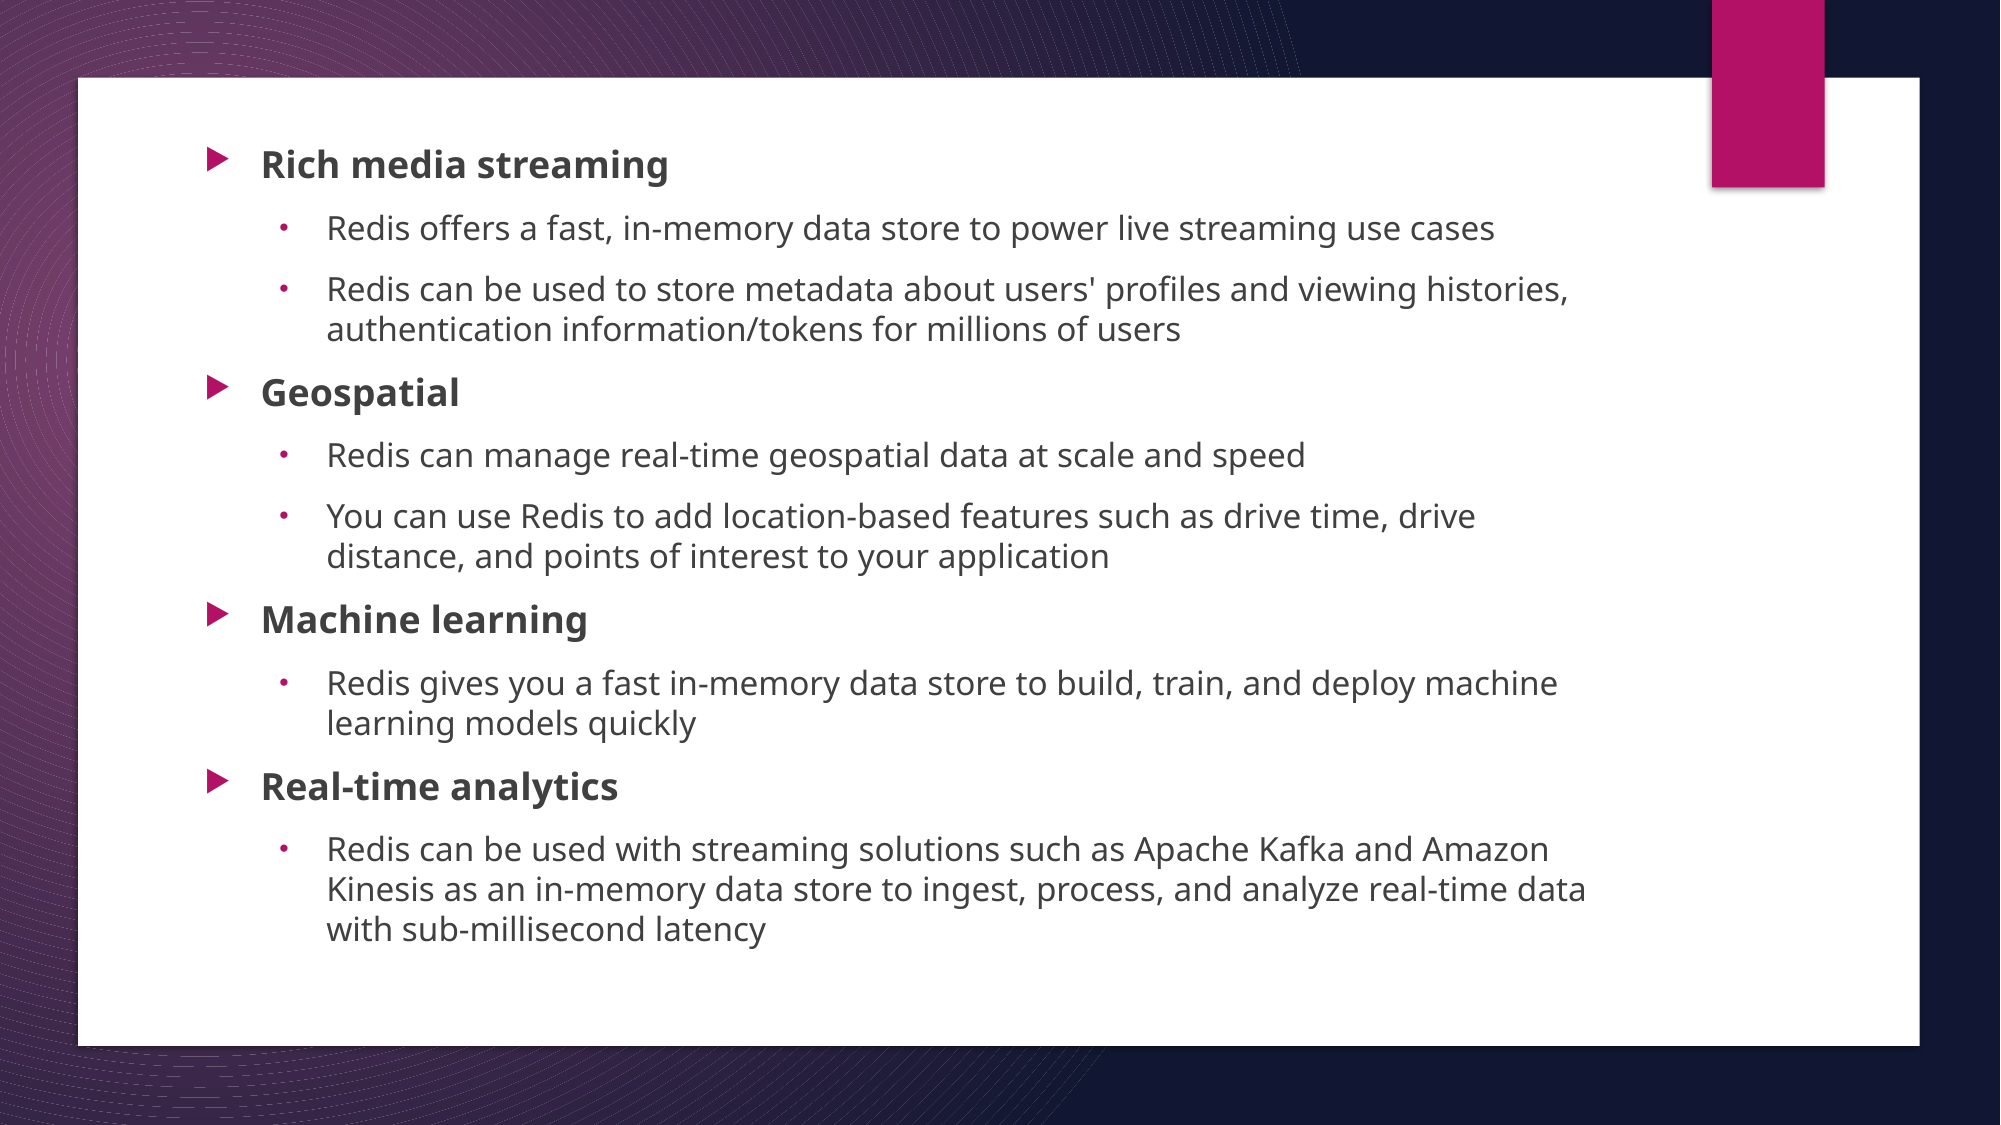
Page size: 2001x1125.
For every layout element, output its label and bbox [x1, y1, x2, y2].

text_box [0, 0, 2000, 1125]
